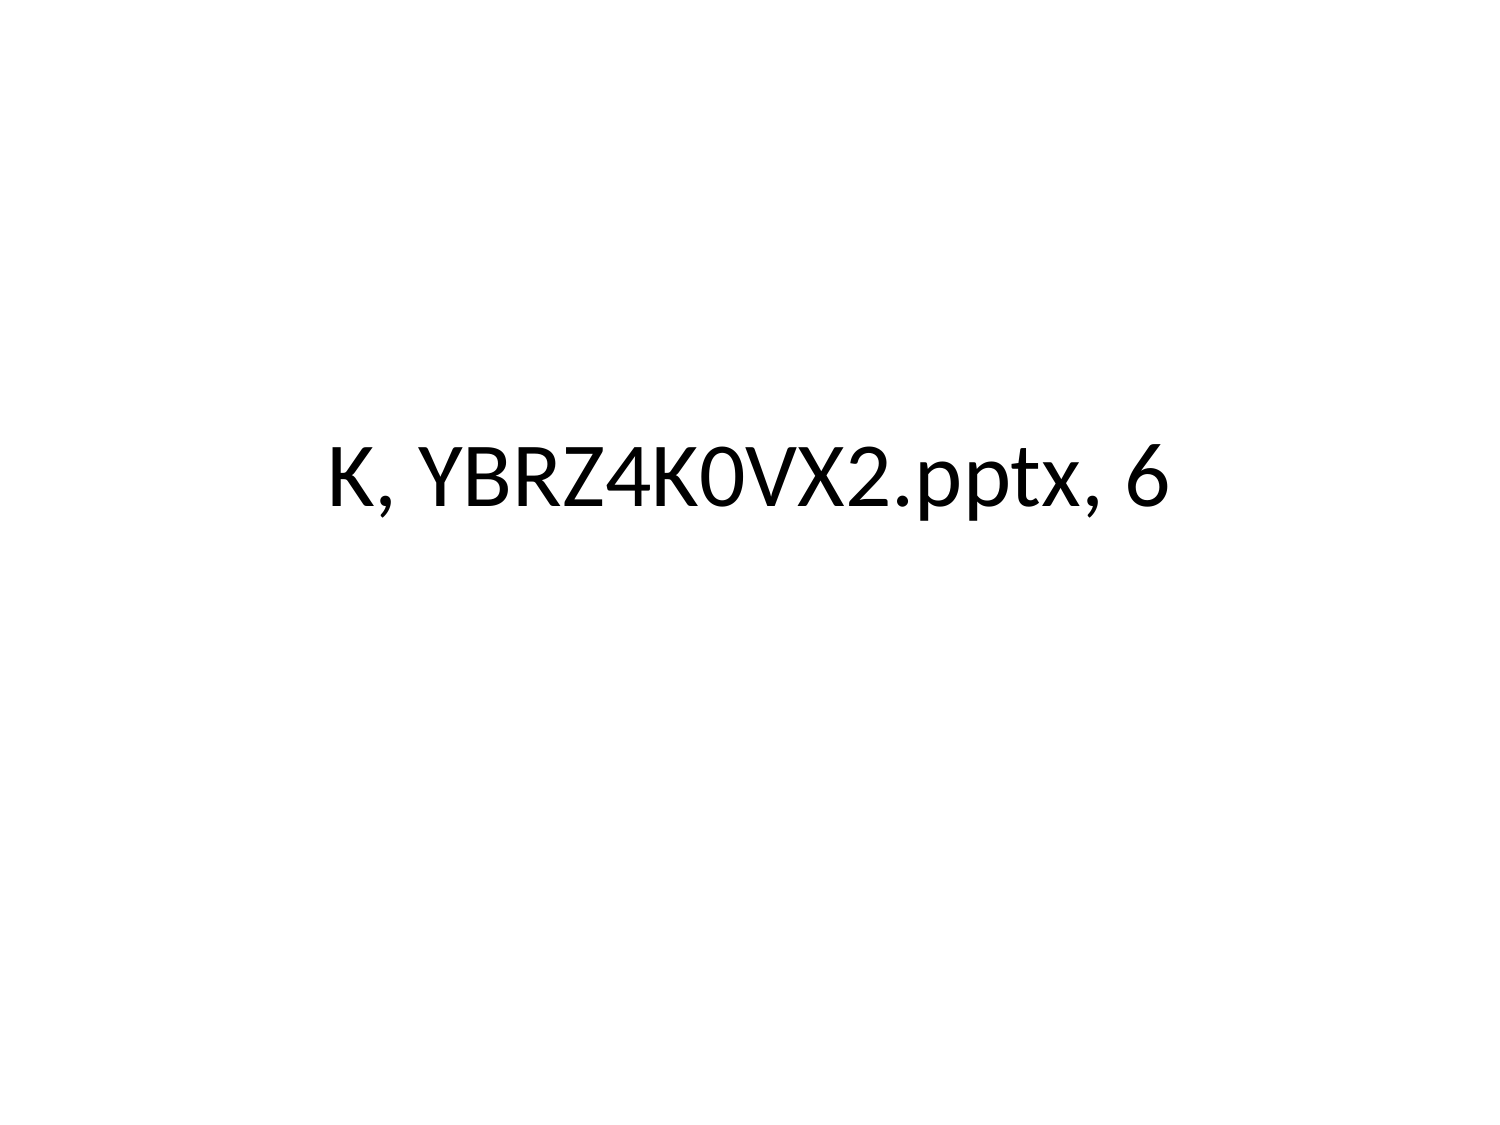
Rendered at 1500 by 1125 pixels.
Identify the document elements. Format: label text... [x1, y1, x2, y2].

title K, YBRZ4K0VX2.pptx, 6 [112, 349, 1388, 591]
